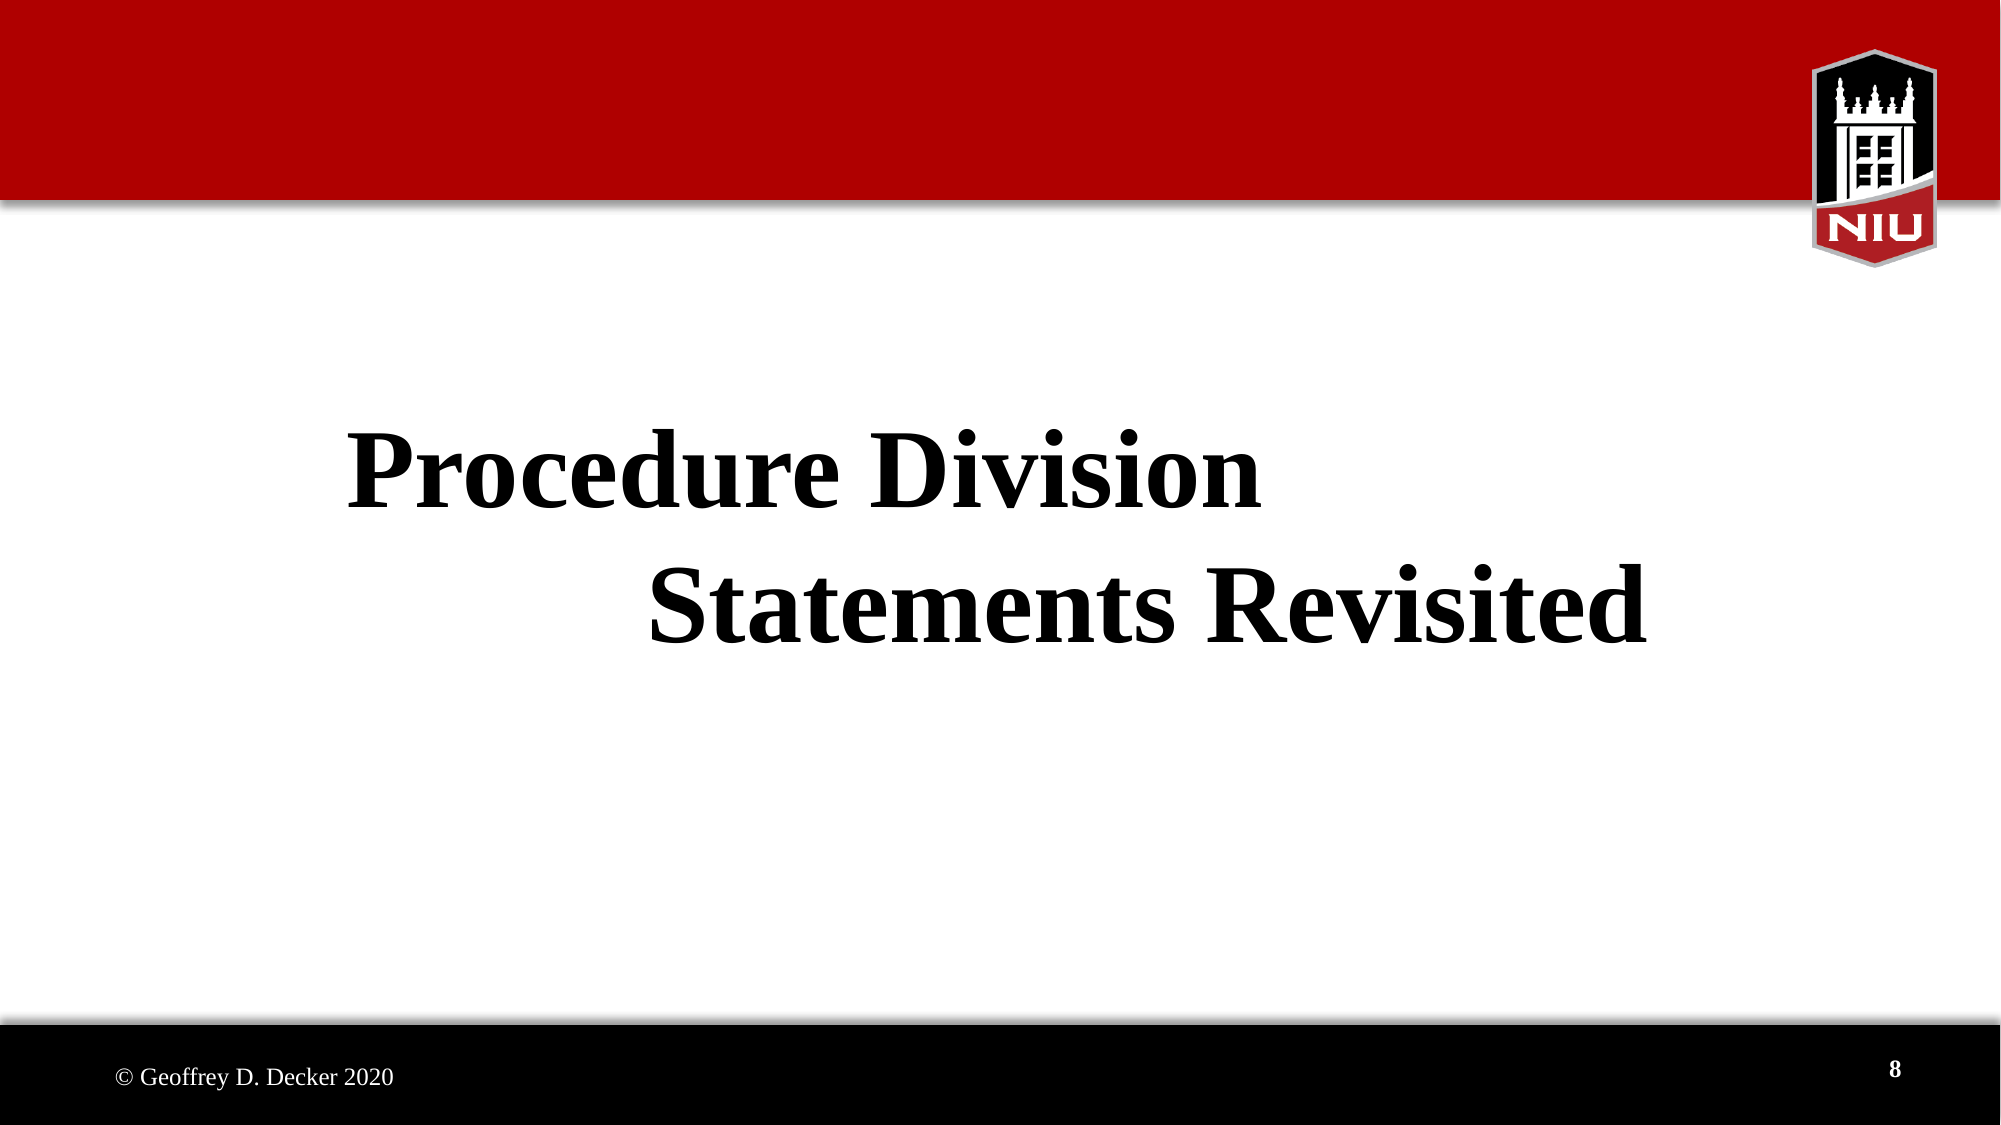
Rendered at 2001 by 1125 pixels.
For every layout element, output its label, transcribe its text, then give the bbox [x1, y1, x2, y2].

slide_number 8 [1616, 1037, 1917, 1098]
footer © Geoffrey D. Decker 2020 [99, 1045, 734, 1105]
list Procedure Division Statements Revisited [331, 387, 1669, 700]
picture [1812, 49, 1937, 268]
